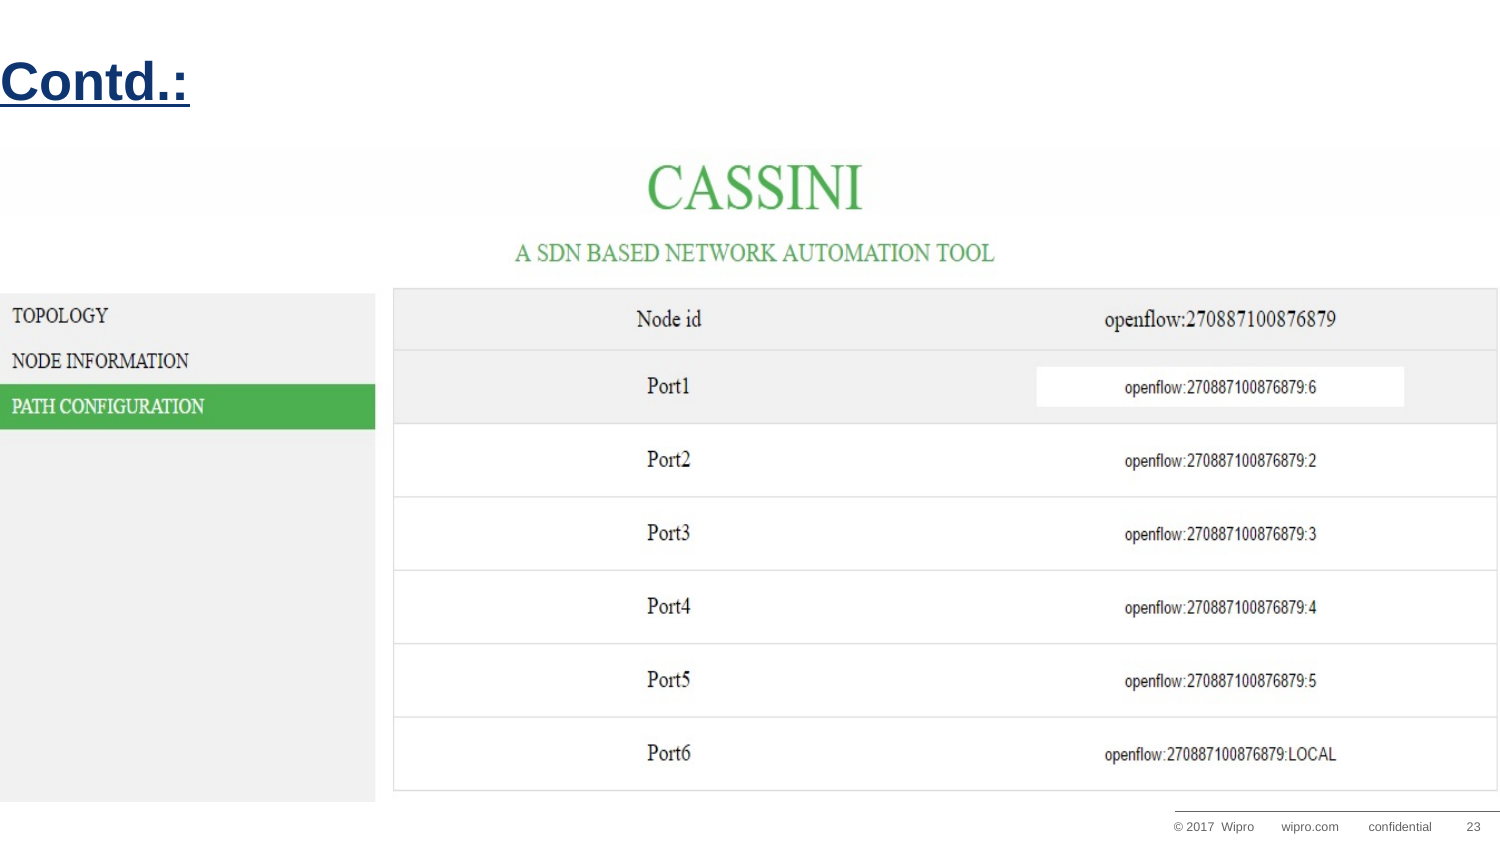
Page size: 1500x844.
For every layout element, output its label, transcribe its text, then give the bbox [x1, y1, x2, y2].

title Contd.: [0, 42, 1500, 118]
picture [0, 148, 1500, 802]
